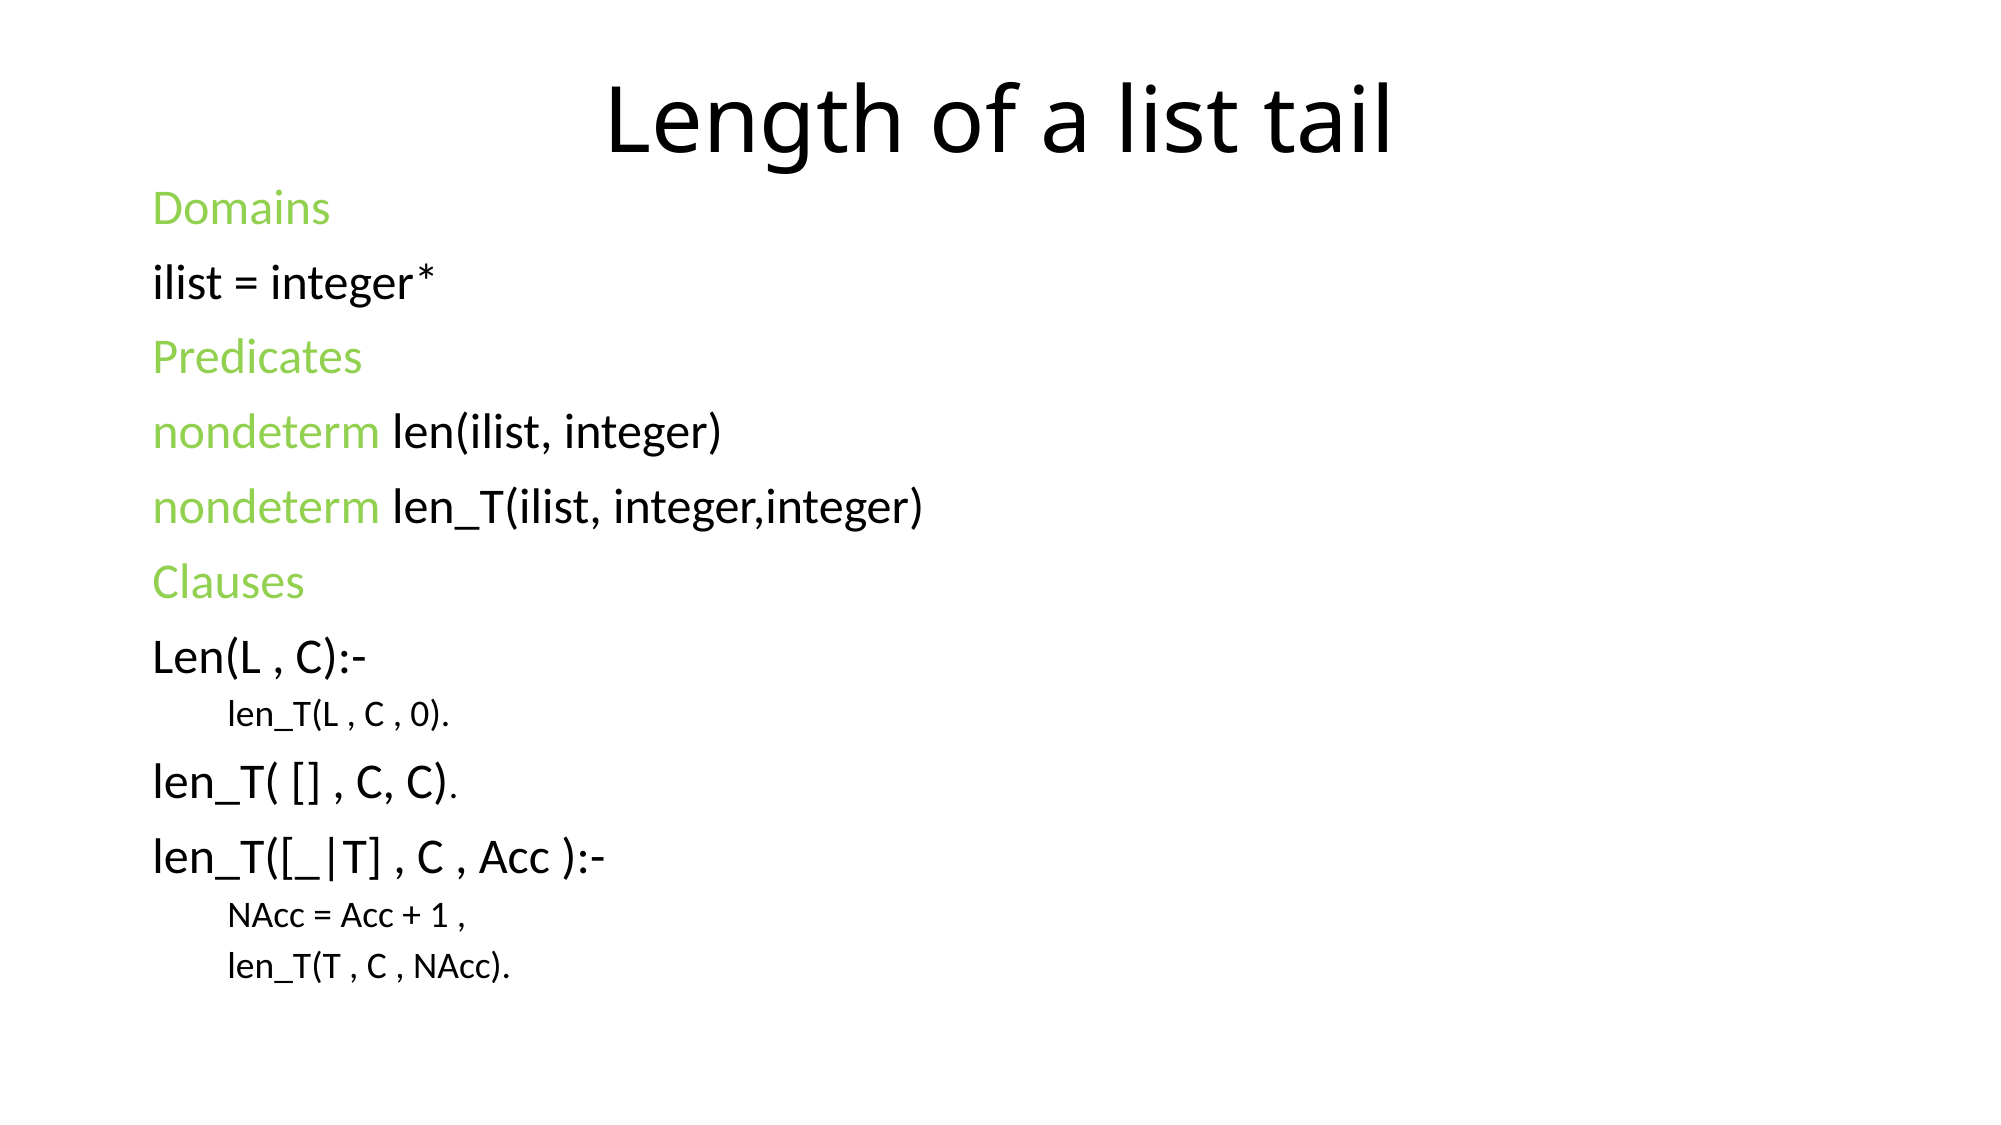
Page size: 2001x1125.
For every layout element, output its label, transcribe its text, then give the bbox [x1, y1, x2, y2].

list Domains ilist = integer* Predicates nondeterm len(ilist, integer) nondeterm len_T(ilist, integer,integer) Clauses Len(L , C):- len_T(L , C , 0). len_T( [] , C, C). len_T([_|T] , C , Acc ):- NAcc = Acc + 1 , len_T(T , C , NAcc). [137, 173, 1863, 1019]
title Length of a list tail [137, 14, 1863, 173]
